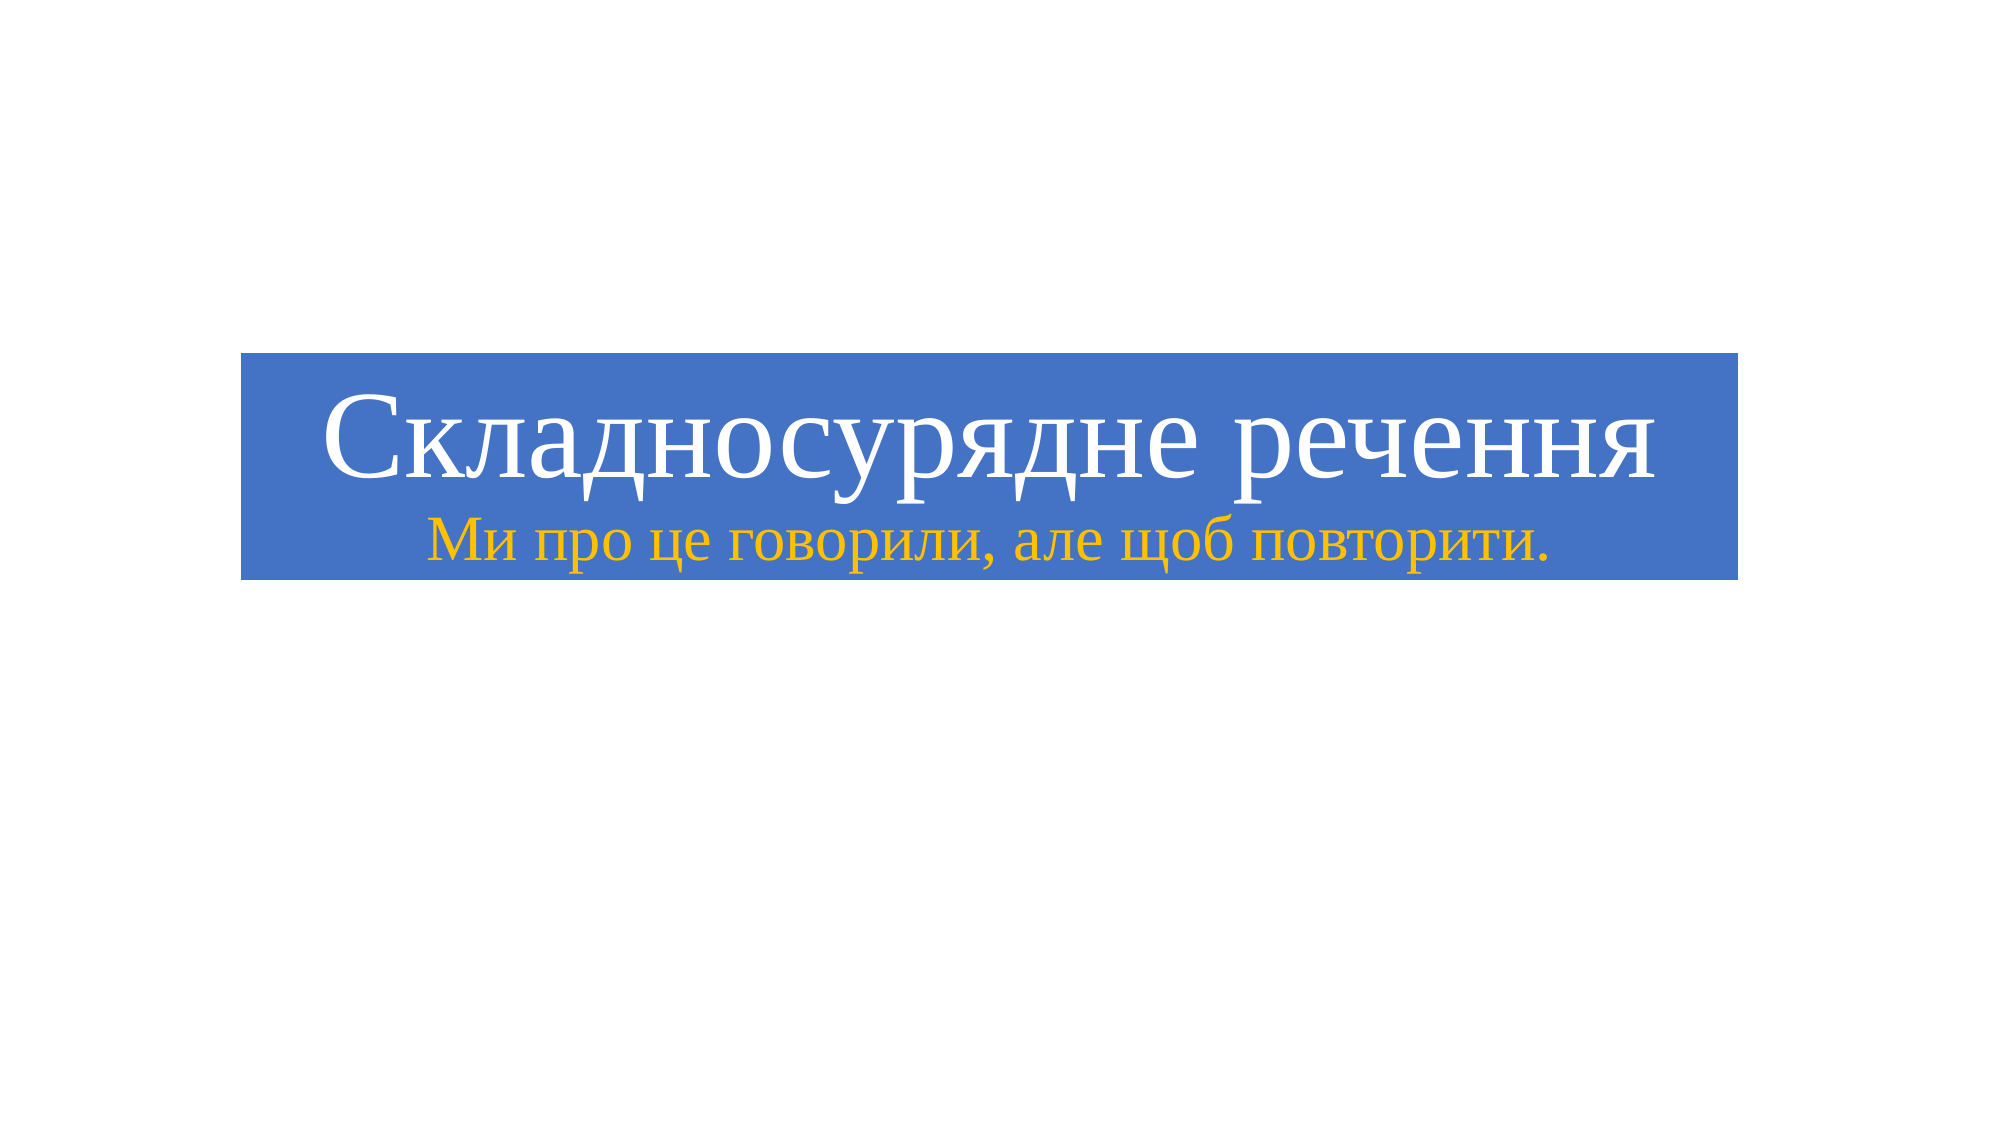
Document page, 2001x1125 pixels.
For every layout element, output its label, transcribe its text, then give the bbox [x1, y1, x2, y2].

title Складносурядне речення Ми про це говорили, але щоб повторити. [238, 350, 1741, 583]
